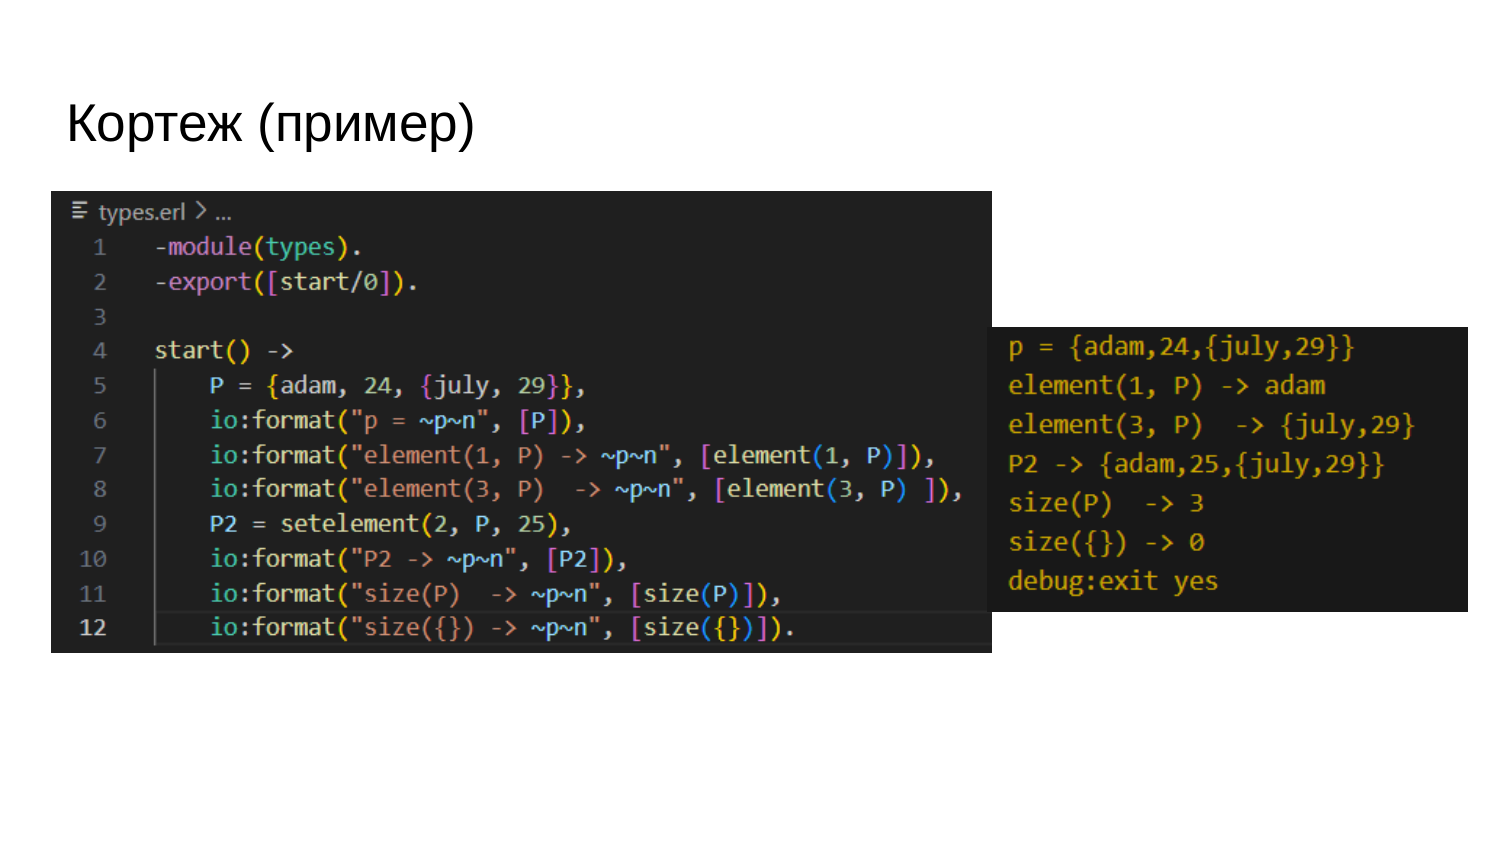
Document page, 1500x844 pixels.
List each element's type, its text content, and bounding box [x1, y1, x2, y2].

title Кортеж (пример) [51, 72, 1449, 167]
picture [50, 191, 1468, 653]
